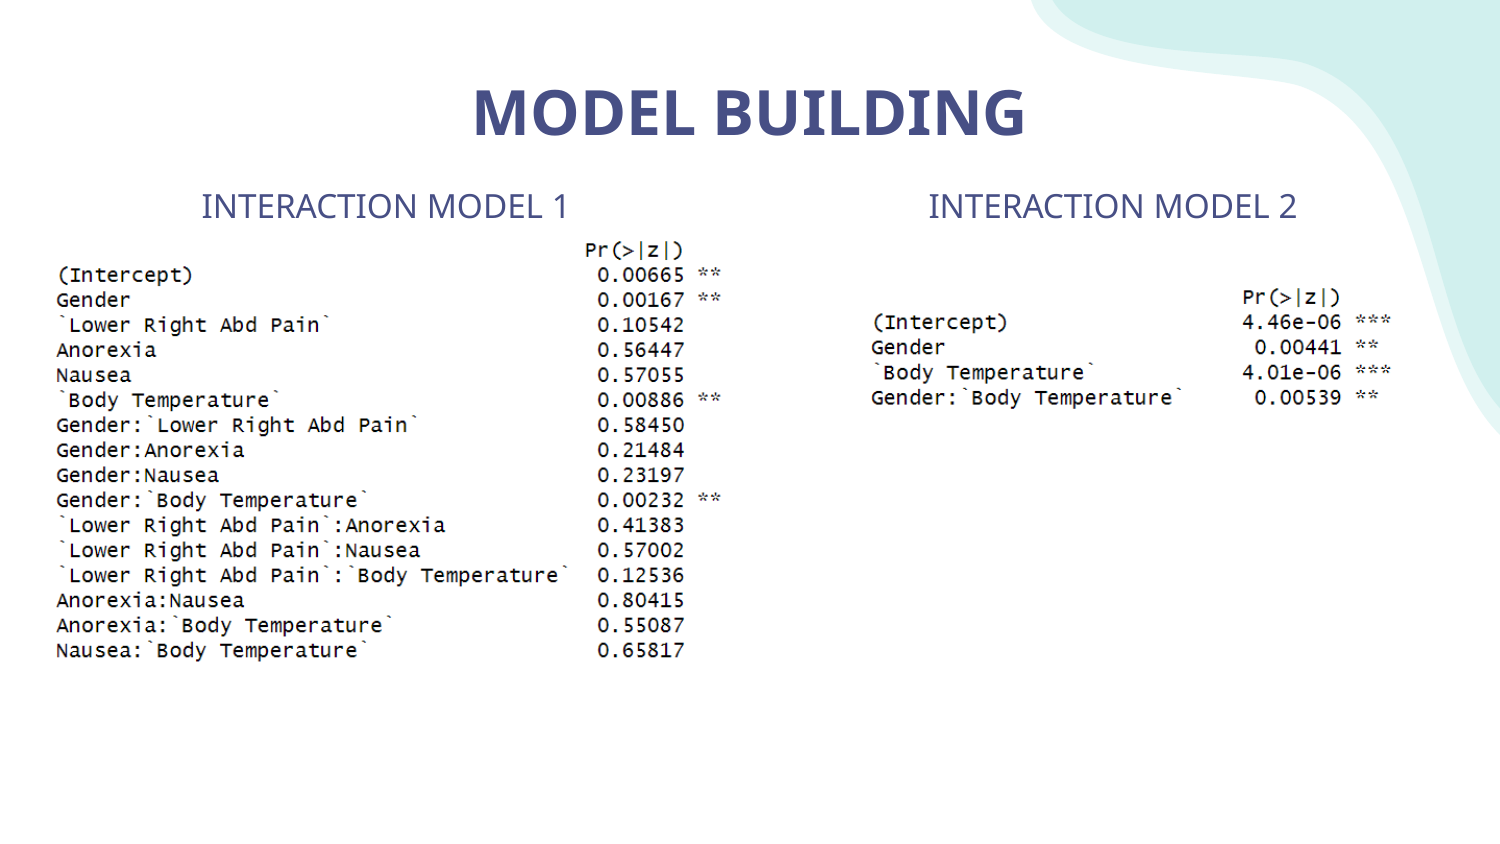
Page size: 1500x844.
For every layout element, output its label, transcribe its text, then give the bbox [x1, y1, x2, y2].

title INTERACTION MODEL 1 [154, 175, 619, 233]
title MODEL BUILDING [118, 72, 1382, 152]
text_box INTERACTION MODEL 2 [881, 175, 1345, 236]
picture [1233, 283, 1411, 413]
picture [48, 235, 736, 675]
picture [867, 283, 1192, 413]
